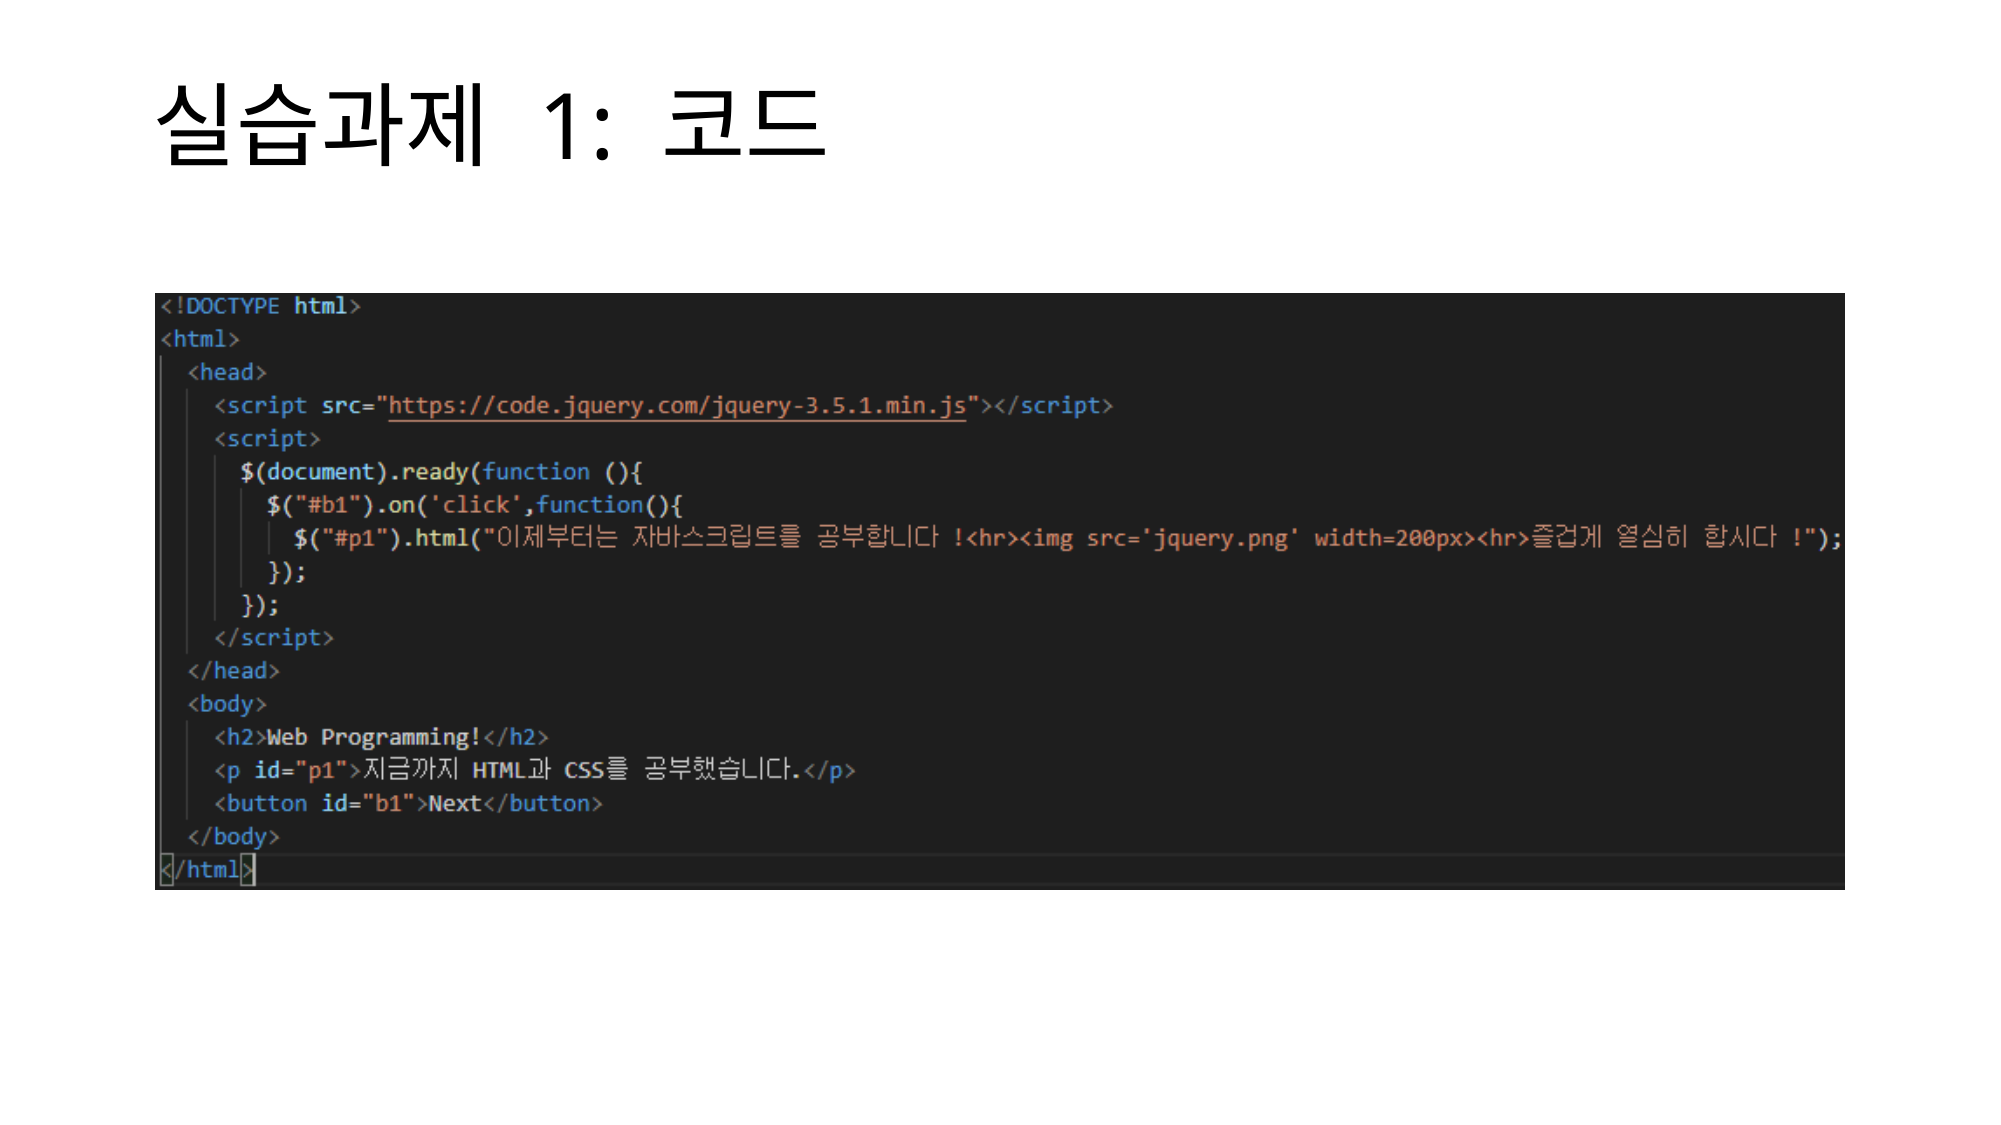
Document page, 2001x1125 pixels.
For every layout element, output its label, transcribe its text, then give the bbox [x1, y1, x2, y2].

title 실습과제 1: 코드 [137, 59, 1863, 200]
picture [155, 293, 1845, 890]
